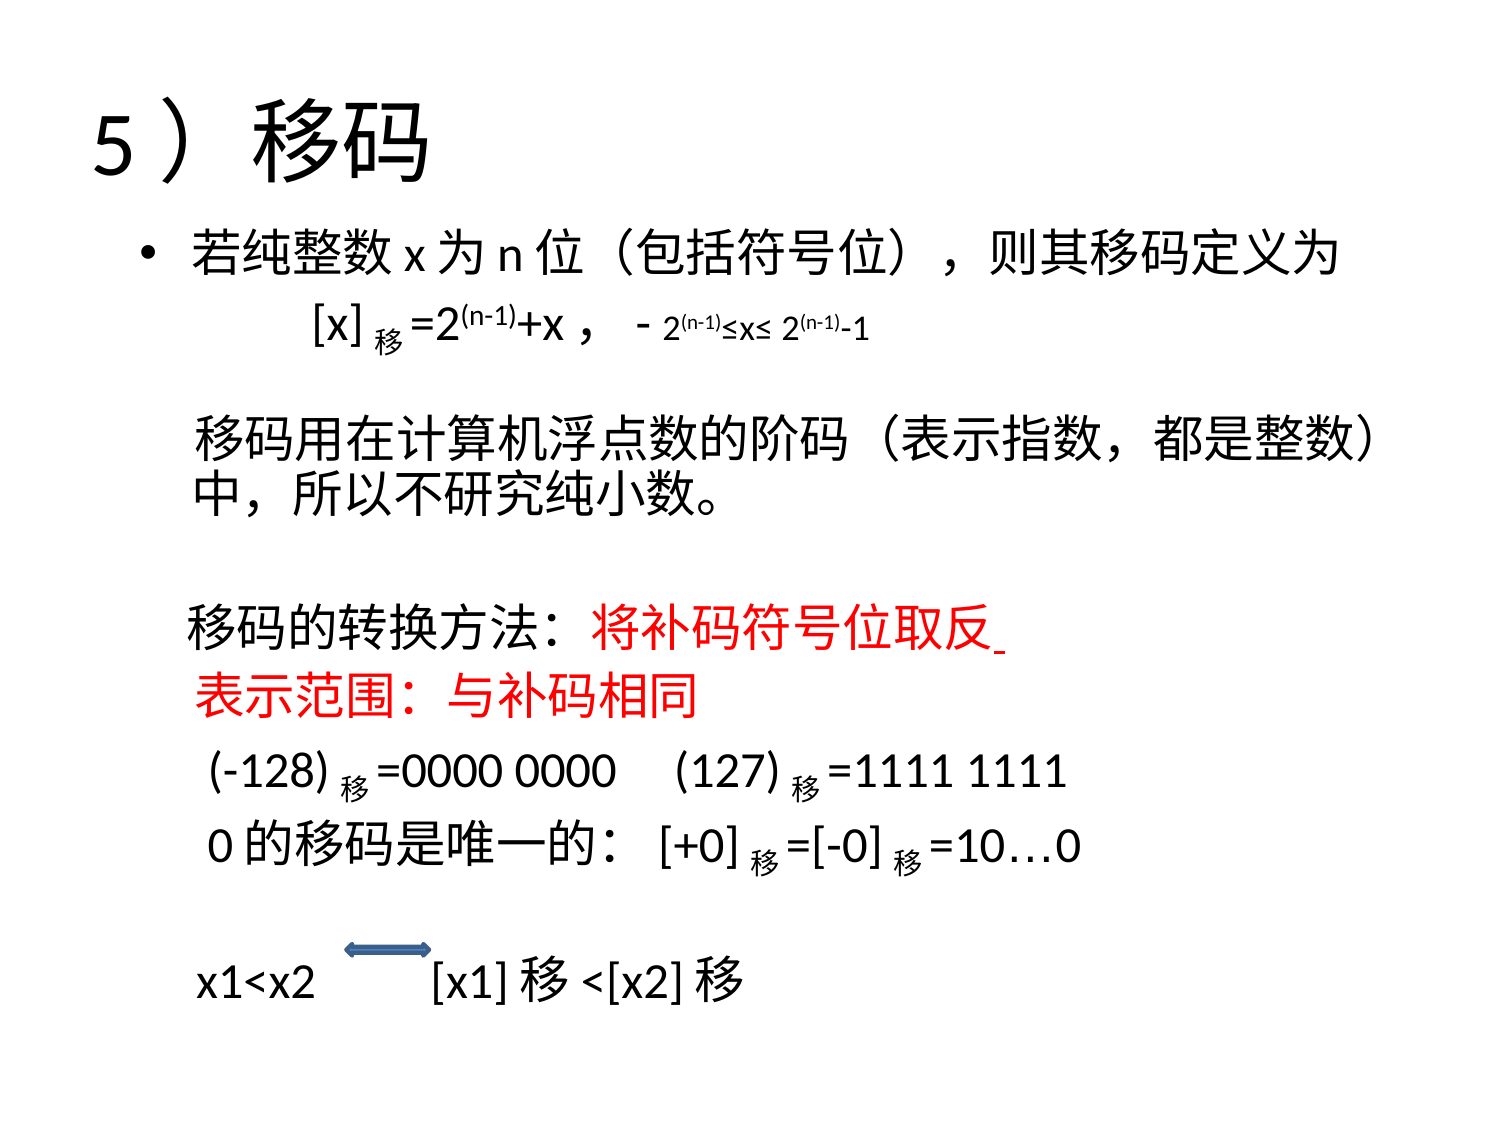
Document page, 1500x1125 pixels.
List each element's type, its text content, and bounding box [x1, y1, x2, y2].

text_box [344, 942, 432, 958]
title 5）移码 [75, 45, 1425, 233]
text_box 若纯整数x为n位（包括符号位），则其移码定义为 [x]移=2(n-1)+x，- 2(n-1)≤x≤ 2(n-1)-1 移码用在计算机浮点数的阶码（表示指数，都是整数）中，所以不研究纯小数。 移码的转换方法：将补码符号位取反 表示范围：与补码相同 (-128)移=0000 0000 (127)移=1111 1111 0的移码是唯一的：[+0]移=[-0]移=10…0 x1<x2 [x1]移<[x2]移 [123, 220, 1436, 1018]
